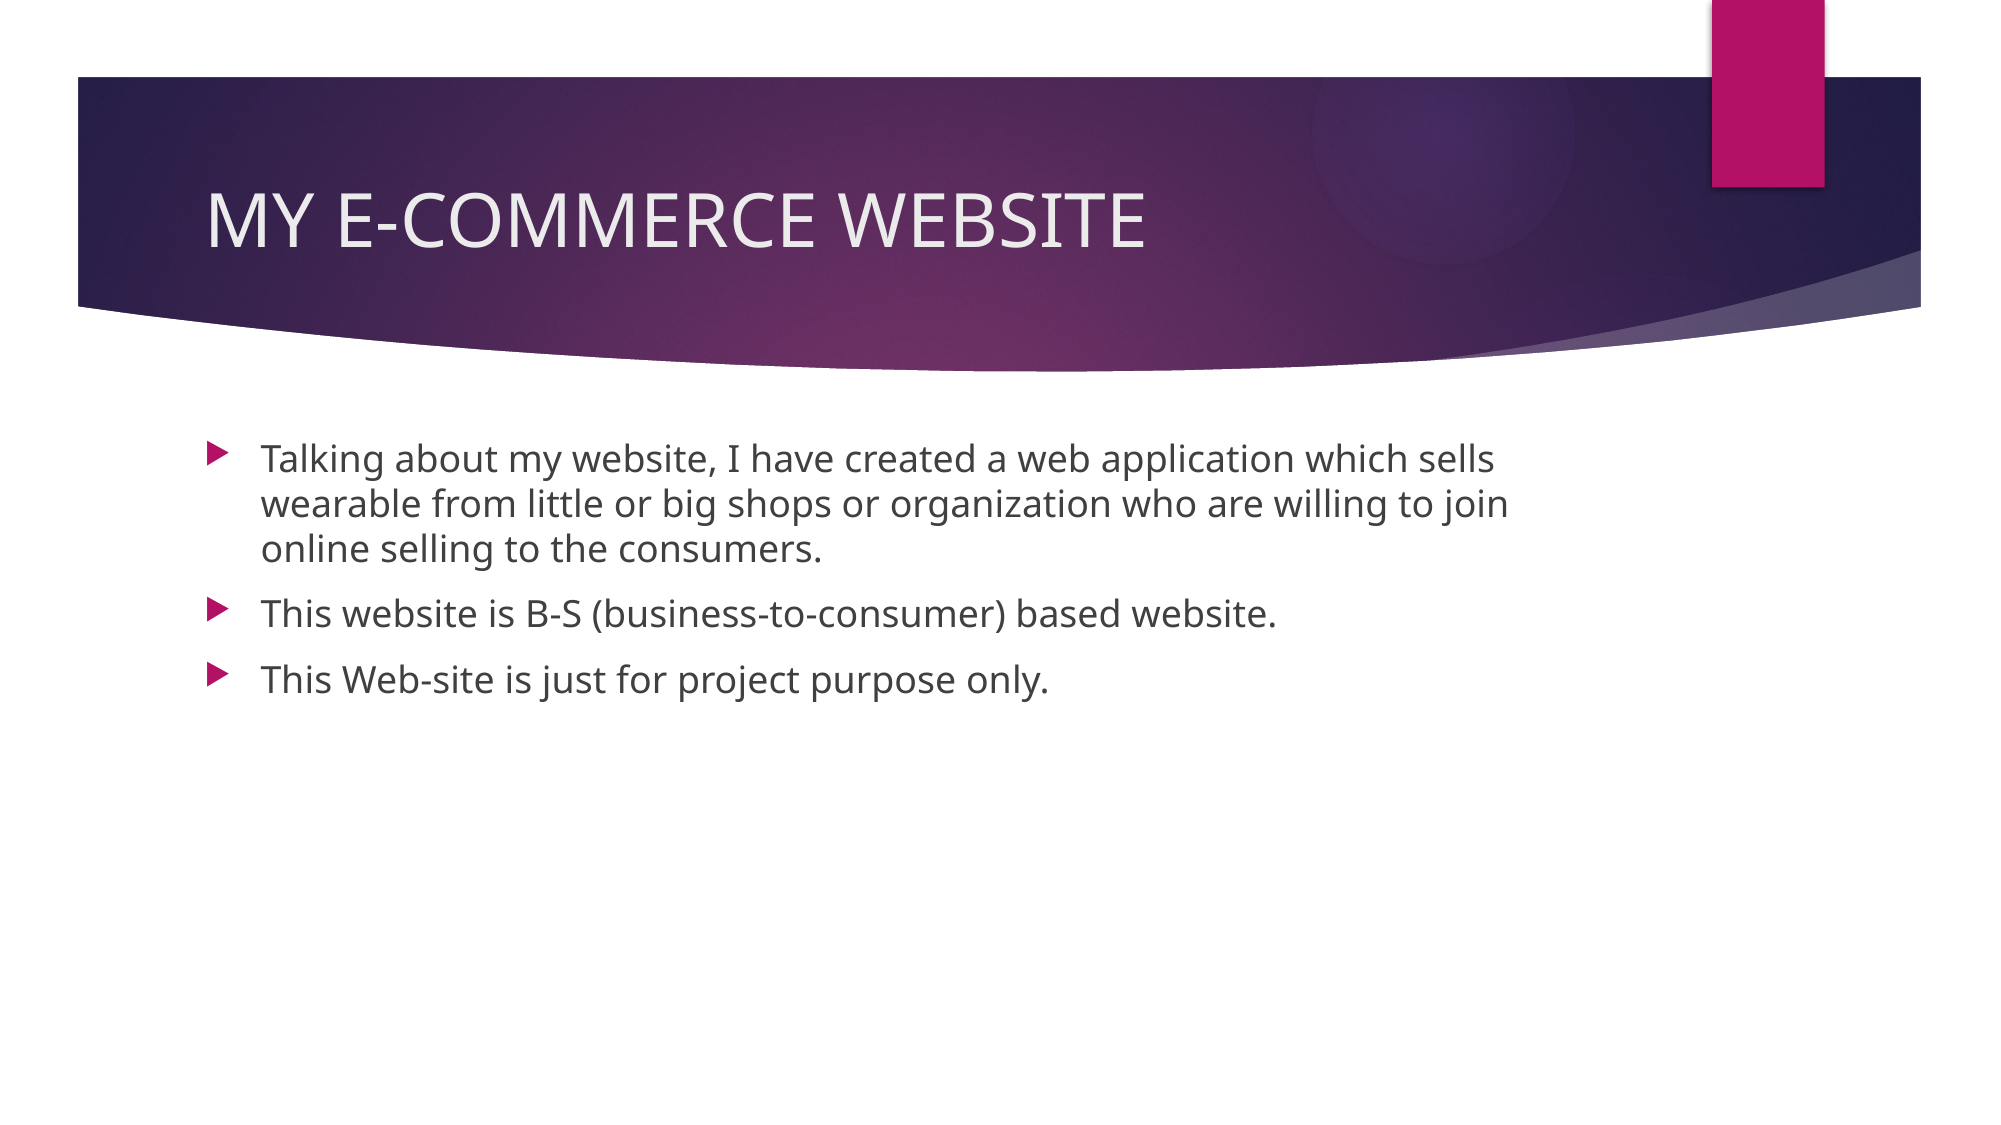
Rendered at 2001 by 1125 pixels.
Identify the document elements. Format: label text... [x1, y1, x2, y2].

title MY E-COMMERCE WEBSITE [189, 159, 1627, 276]
list Talking about my website, I have created a web application which sells wearable from little or big shops or organization who are willing to join online selling to the consumers. This website is B-S (business-to-consumer) based website. This Web-site is just for project purpose only. [189, 427, 1638, 988]
